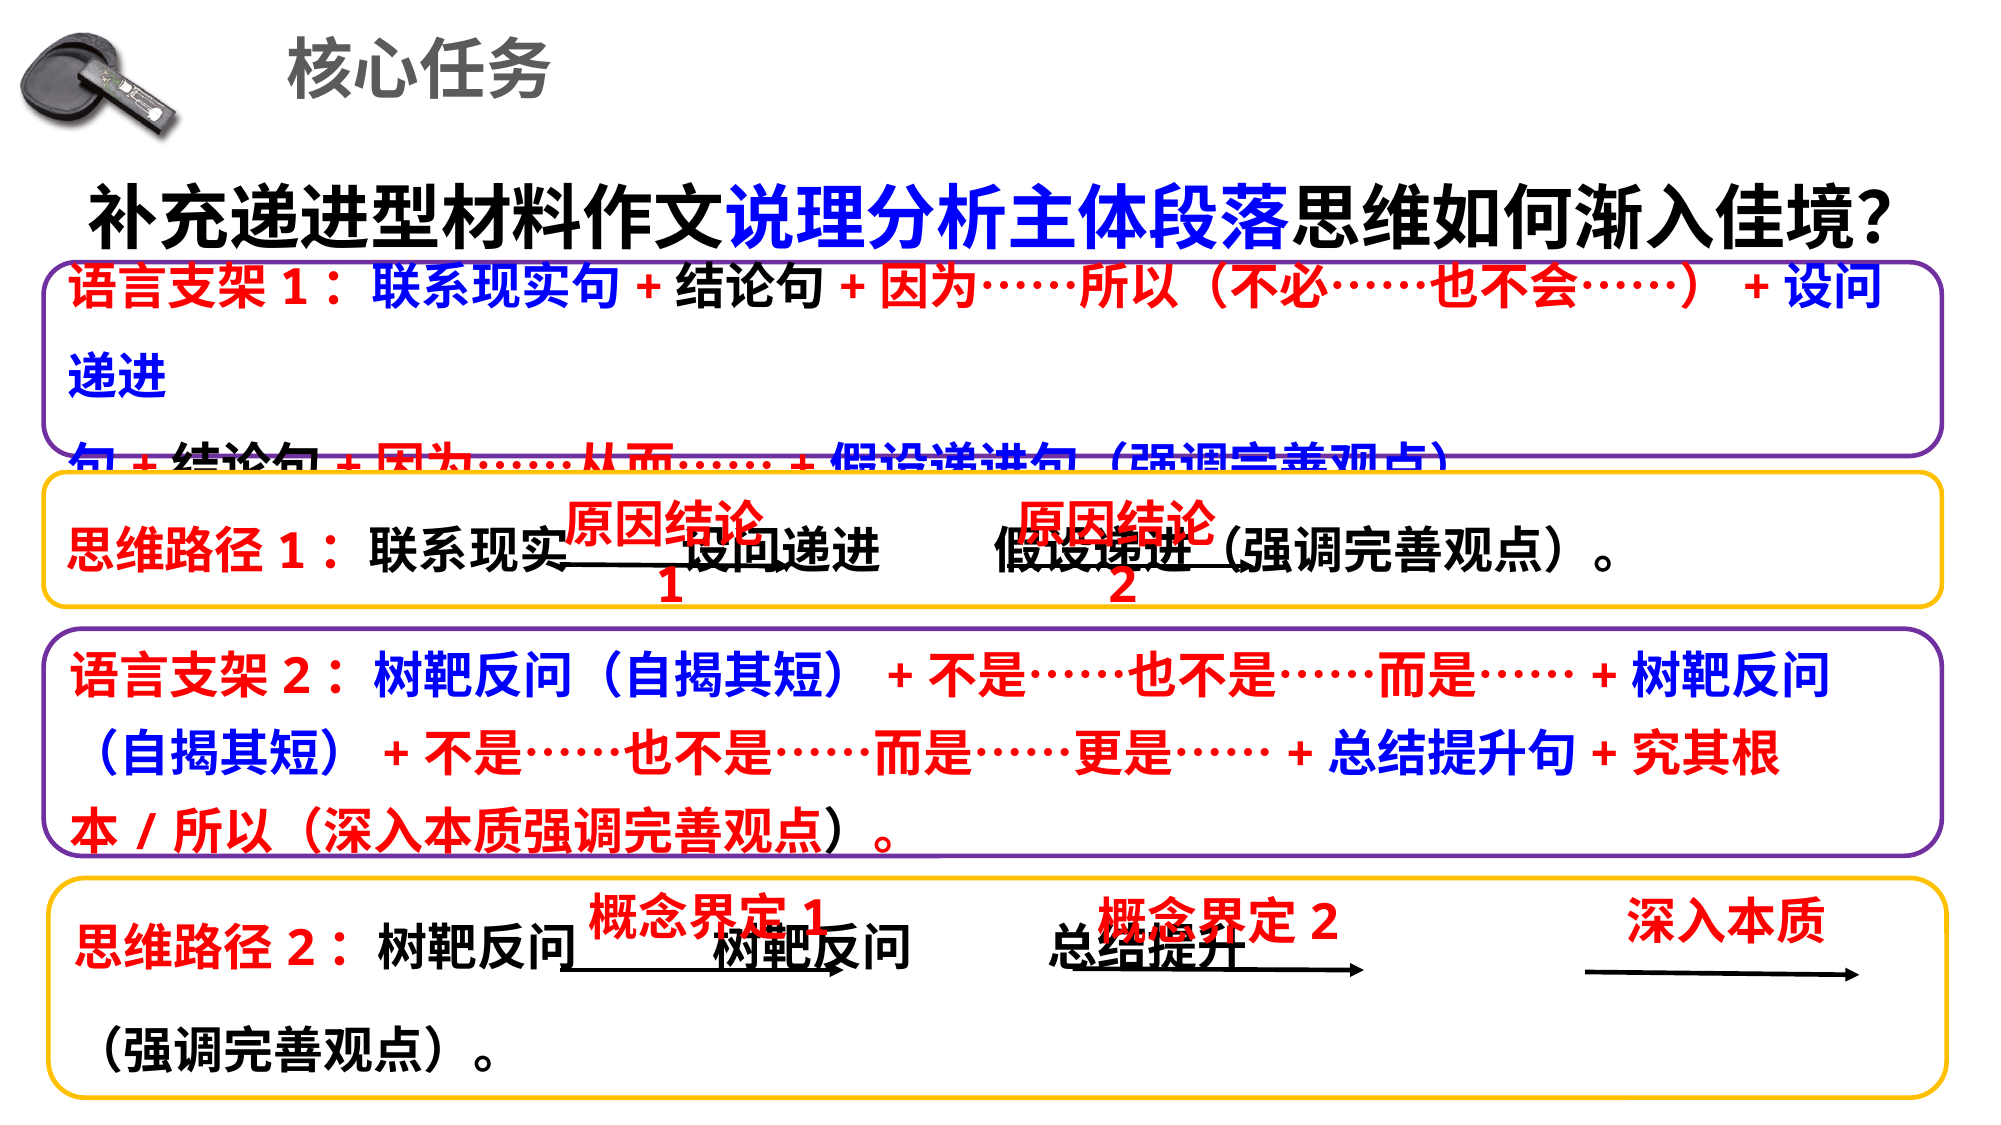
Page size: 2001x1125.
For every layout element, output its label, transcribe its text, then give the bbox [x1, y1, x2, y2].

text_box 语言支架1：联系现实句+结论句+因为……所以（不必……也不会……）+设问递进 句+结论句+因为……从而……+假设递进句（强调完善观点）。 [42, 261, 1943, 458]
text_box 概念界定1 [544, 877, 876, 953]
text_box 语言支架2：树靶反问（自揭其短）+不是……也不是……而是……+树靶反问（自揭其短）+不是……也不是……而是……更是……+总结提升句+究其根本/所以（深入本质强调完善观点）。 [42, 627, 1943, 857]
picture [17, 32, 185, 146]
text_box 思维路径2：树靶反问 树靶反问 总结提升 （强调完善观点）。 [47, 876, 1948, 1099]
text_box 概念界定2 [1049, 882, 1387, 958]
text_box 原因结论1 [539, 485, 802, 621]
text_box 核心任务 [101, 19, 739, 80]
text_box 原因结论2 [990, 485, 1255, 620]
text_box 思维路径1：联系现实 设问递进 假设递进（强调完善观点）。 [42, 471, 1943, 608]
text_box 深入本质 [1560, 882, 1892, 958]
text_box 补充递进型材料作文说理分析主体段落思维如何渐入佳境？ [72, 80, 1972, 265]
